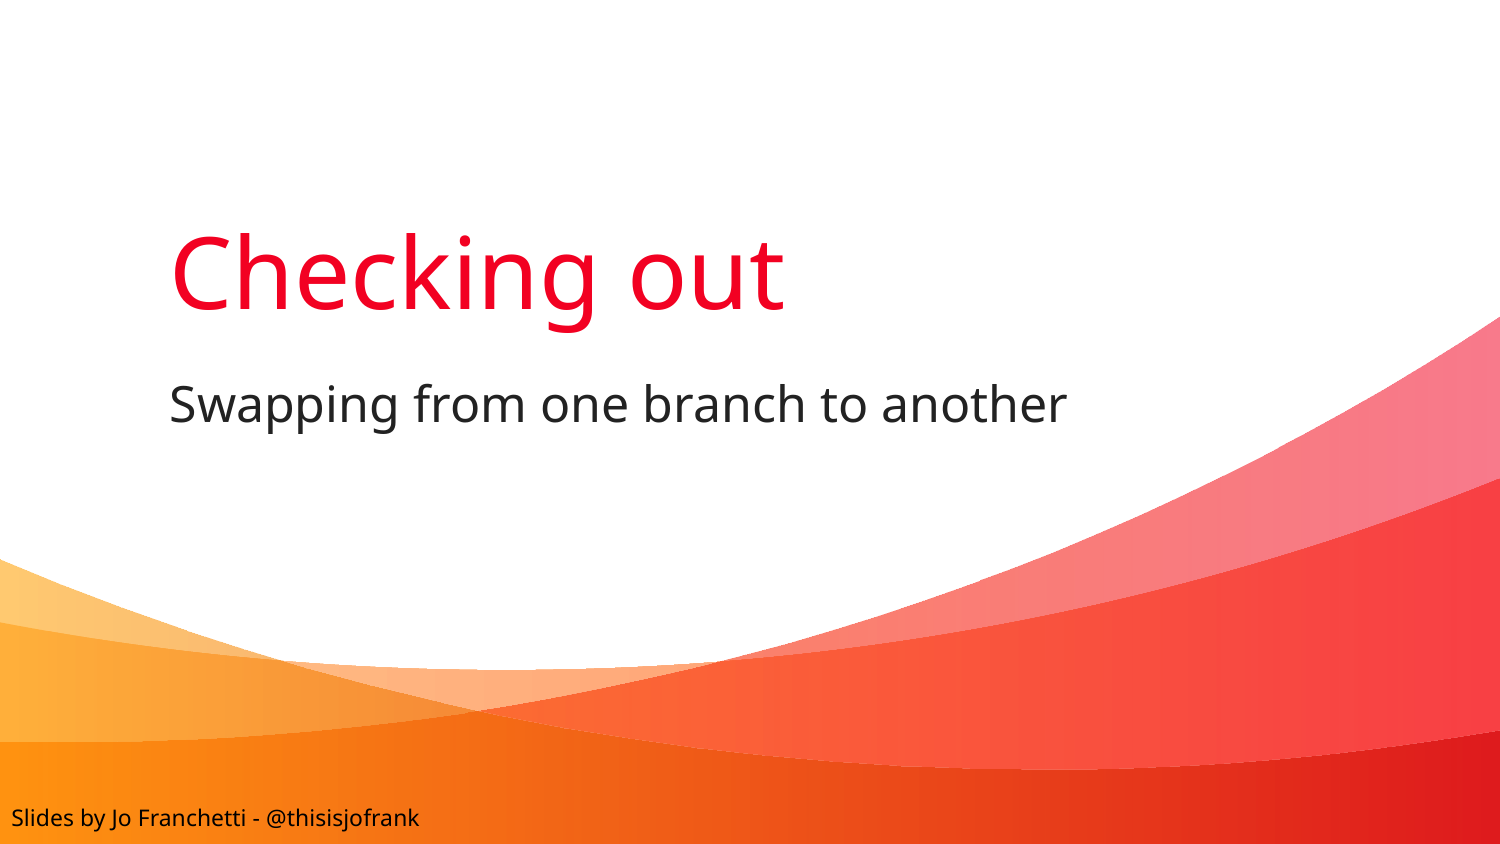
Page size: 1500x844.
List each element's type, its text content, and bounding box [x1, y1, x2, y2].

subtitle Swapping from one branch to another [169, 372, 1211, 595]
title Checking out [169, 259, 1211, 372]
